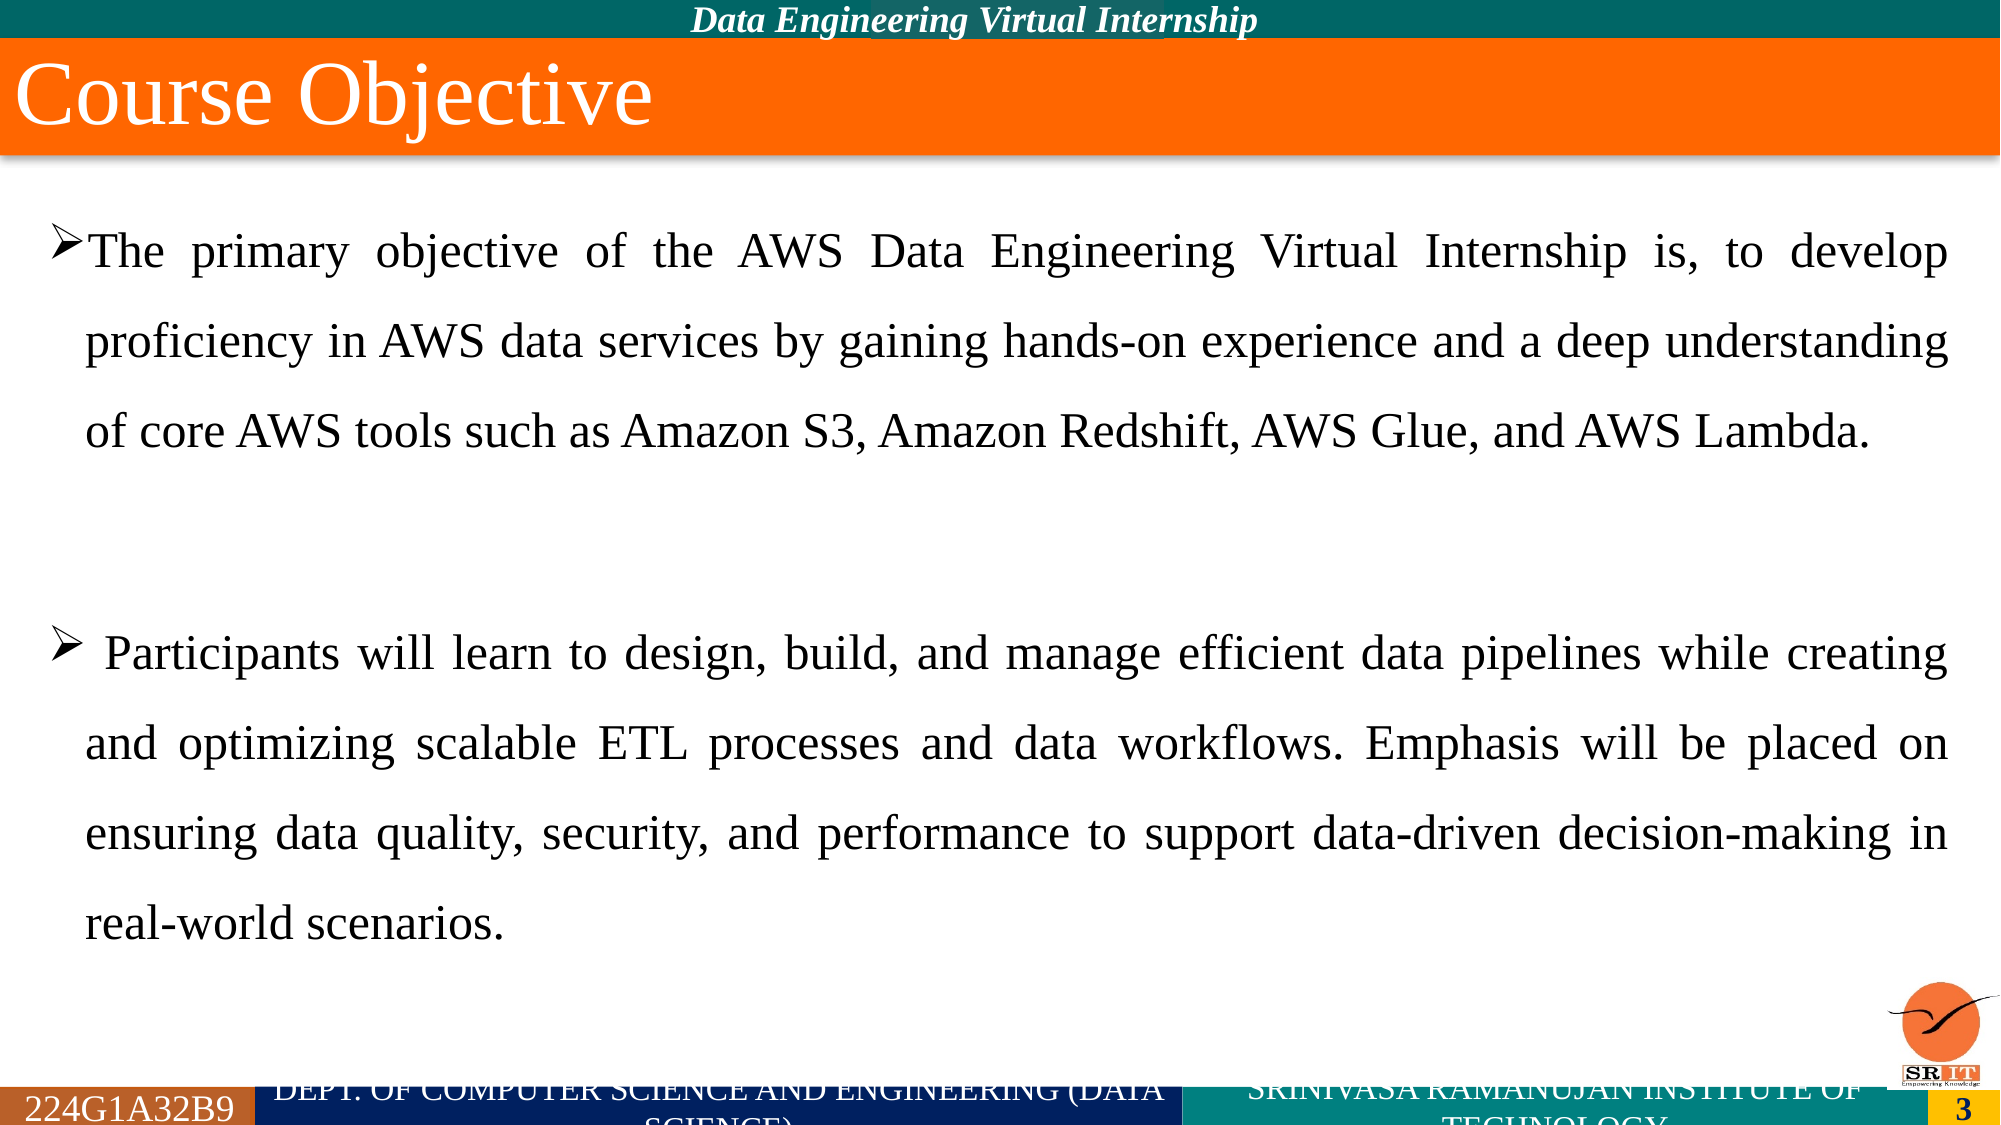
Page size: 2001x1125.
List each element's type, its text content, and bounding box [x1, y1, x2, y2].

picture [871, 0, 1165, 39]
picture [1887, 977, 2000, 1090]
picture [0, 1089, 250, 1125]
text_box Data Engineering Virtual Internship [675, 0, 1578, 47]
text_box 224G1A32B9 [9, 1076, 259, 1125]
title Course Objective [0, 38, 2000, 156]
list The primary objective of the AWS Data Engineering Virtual Internship is, to develop proficiency in AWS data services by gaining hands-on experience and a deep understanding of core AWS tools such as Amazon S3, Amazon Redshift, AWS Glue, and AWS Lambda. Participants will learn to design, build, and manage efficient data pipelines while creating and optimizing scalable ETL processes and data workflows. Emphasis will be placed on ensuring data quality, security, and performance to support data-driven decision-making in real-world scenarios. [32, 179, 1965, 1065]
